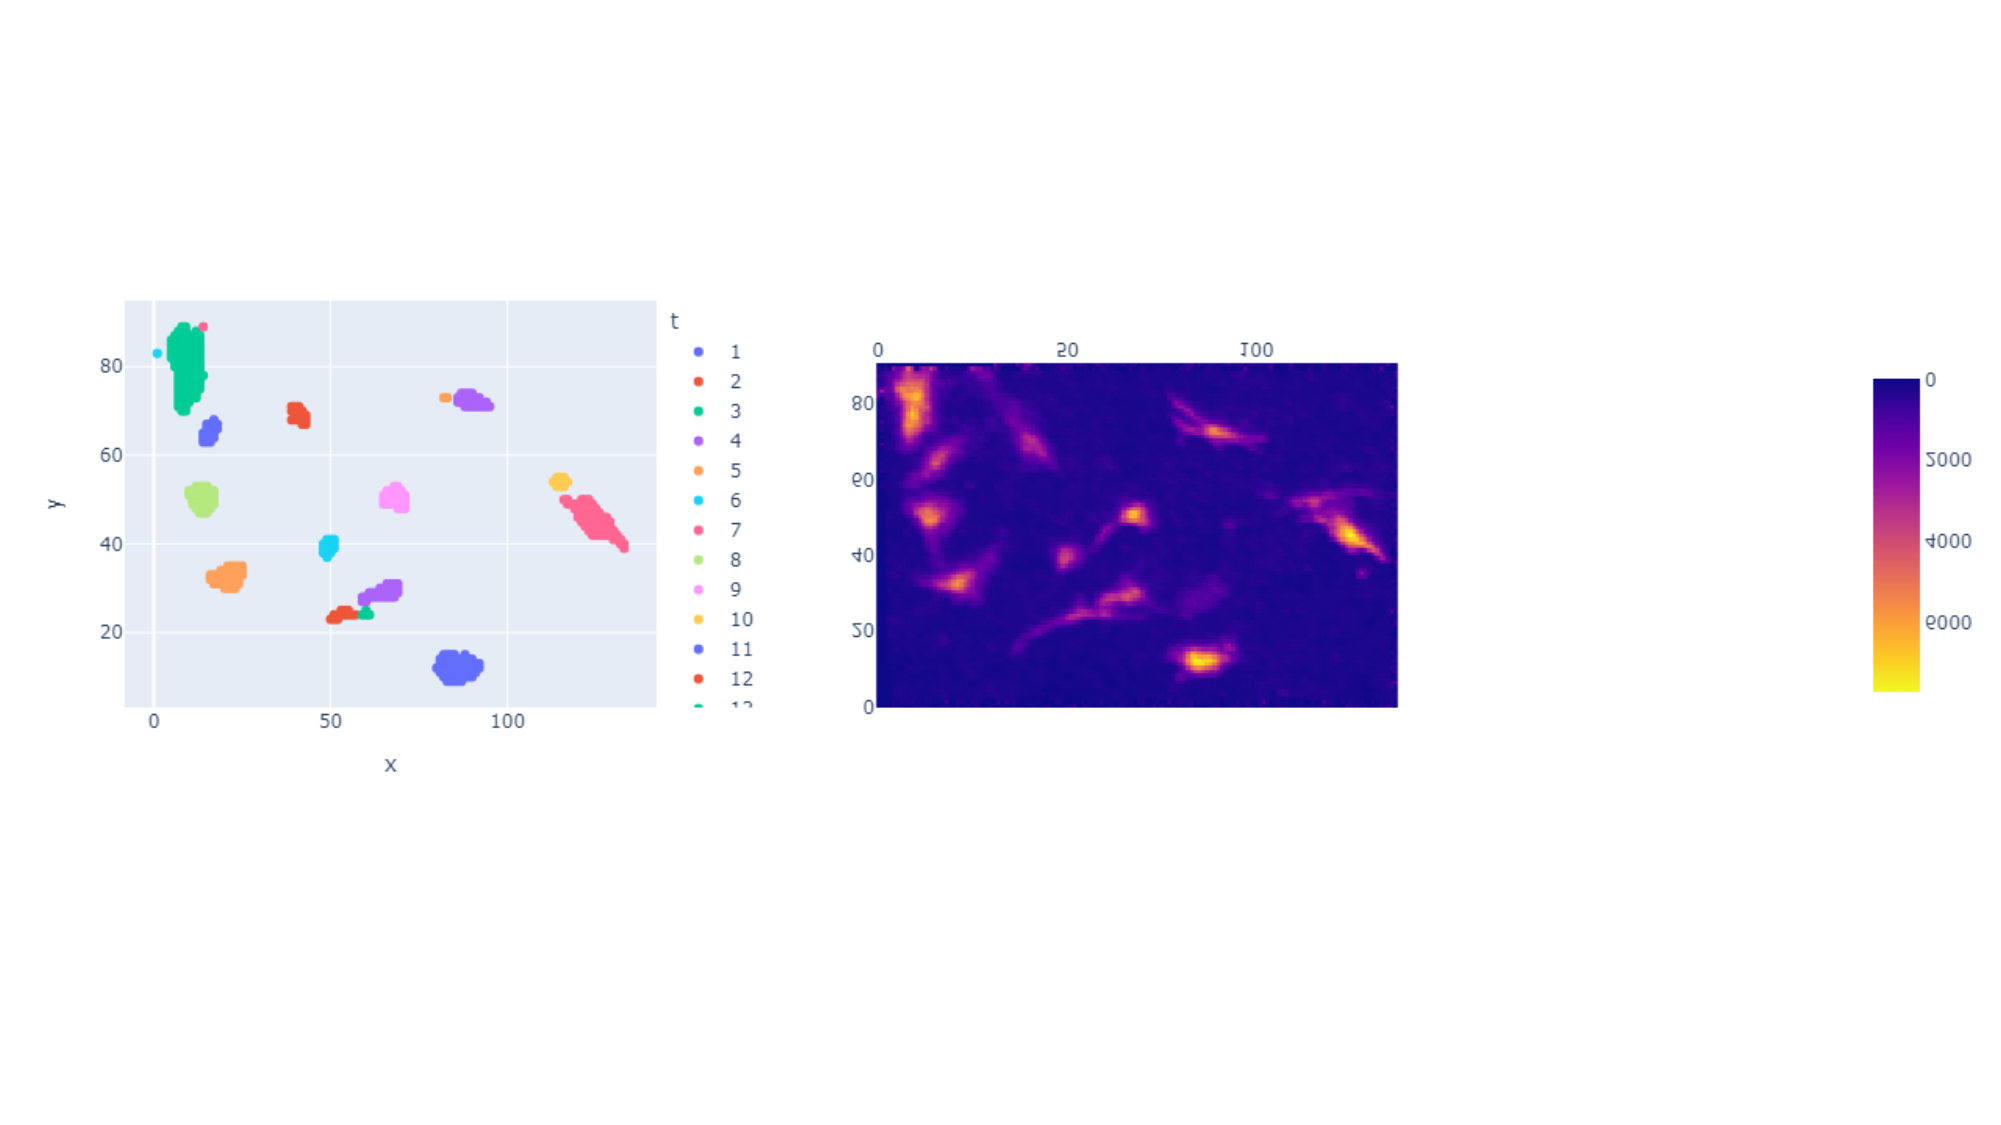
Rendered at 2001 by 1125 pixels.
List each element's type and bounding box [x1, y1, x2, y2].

picture [0, 207, 2000, 833]
